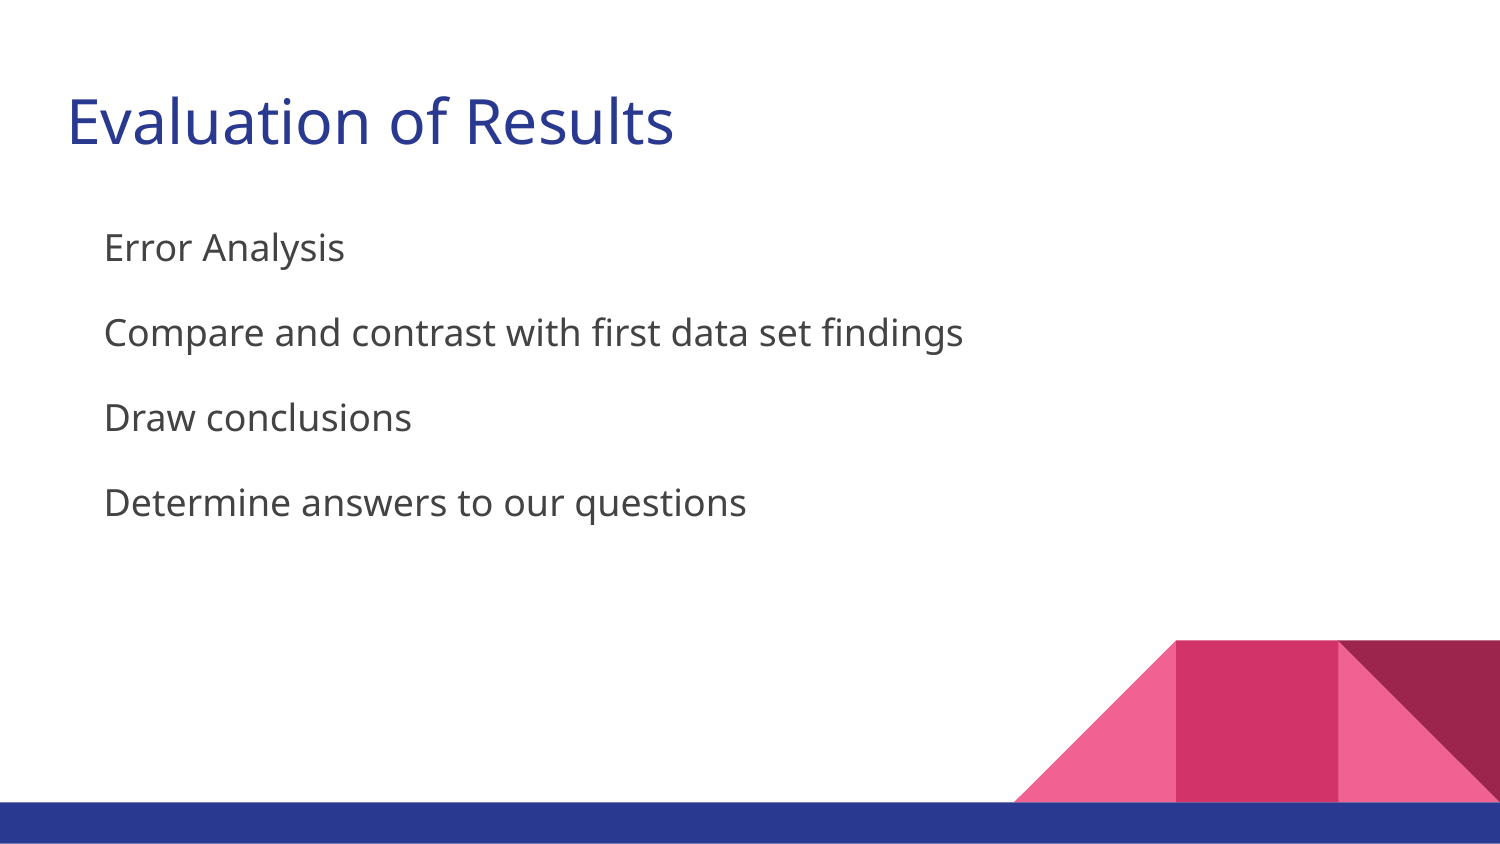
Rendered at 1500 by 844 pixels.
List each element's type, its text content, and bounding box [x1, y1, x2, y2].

title Evaluation of Results [51, 67, 1449, 167]
list Error Analysis Compare and contrast with first data set findings Draw conclusions Determine answers to our questions [51, 201, 1449, 750]
